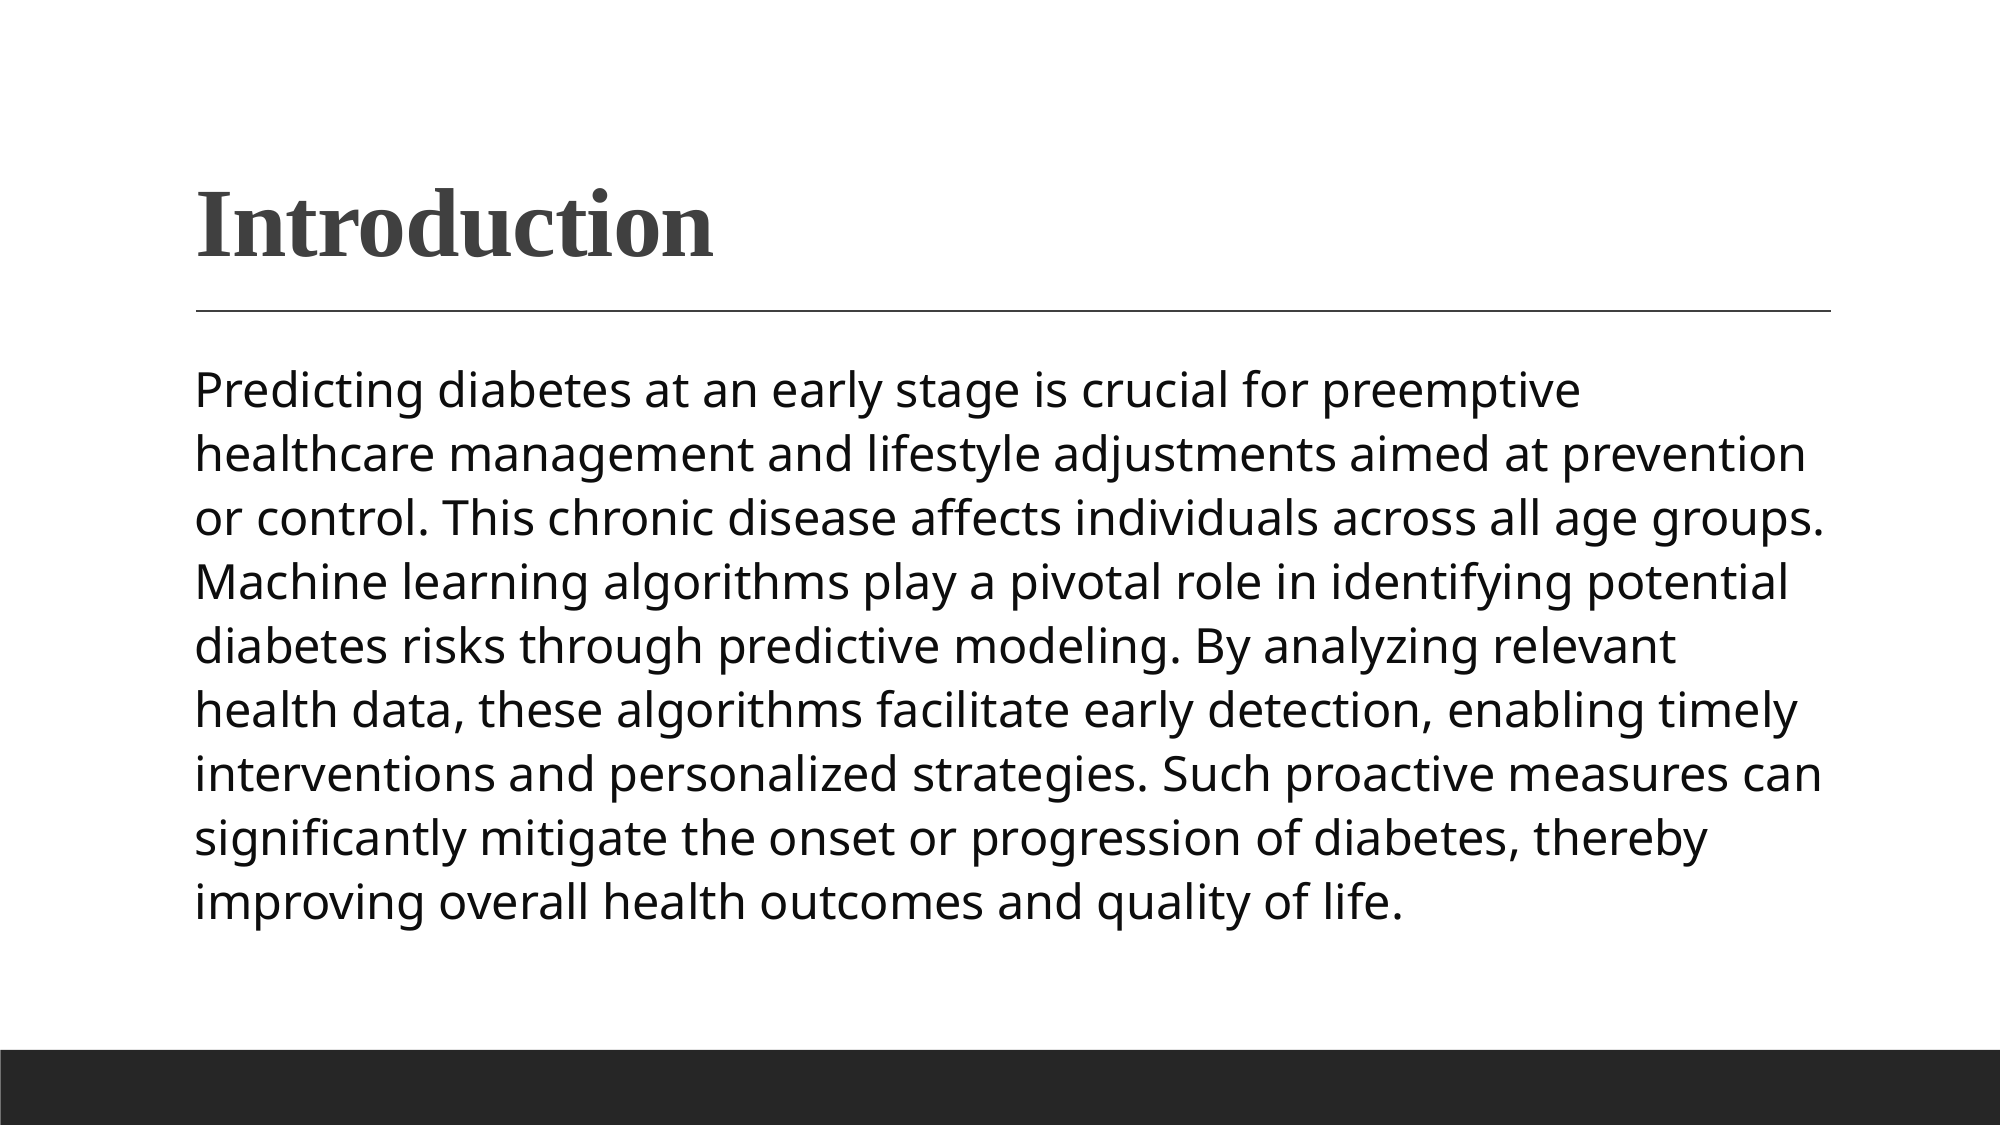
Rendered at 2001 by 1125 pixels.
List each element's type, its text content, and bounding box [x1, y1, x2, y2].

list Predicting diabetes at an early stage is crucial for preemptive healthcare management and lifestyle adjustments aimed at prevention or control. This chronic disease affects individuals across all age groups. Machine learning algorithms play a pivotal role in identifying potential diabetes risks through predictive modeling. By analyzing relevant health data, these algorithms facilitate early detection, enabling timely interventions and personalized strategies. Such proactive measures can significantly mitigate the onset or progression of diabetes, thereby improving overall health outcomes and quality of life. [180, 345, 1830, 963]
title Introduction [180, 47, 1830, 285]
